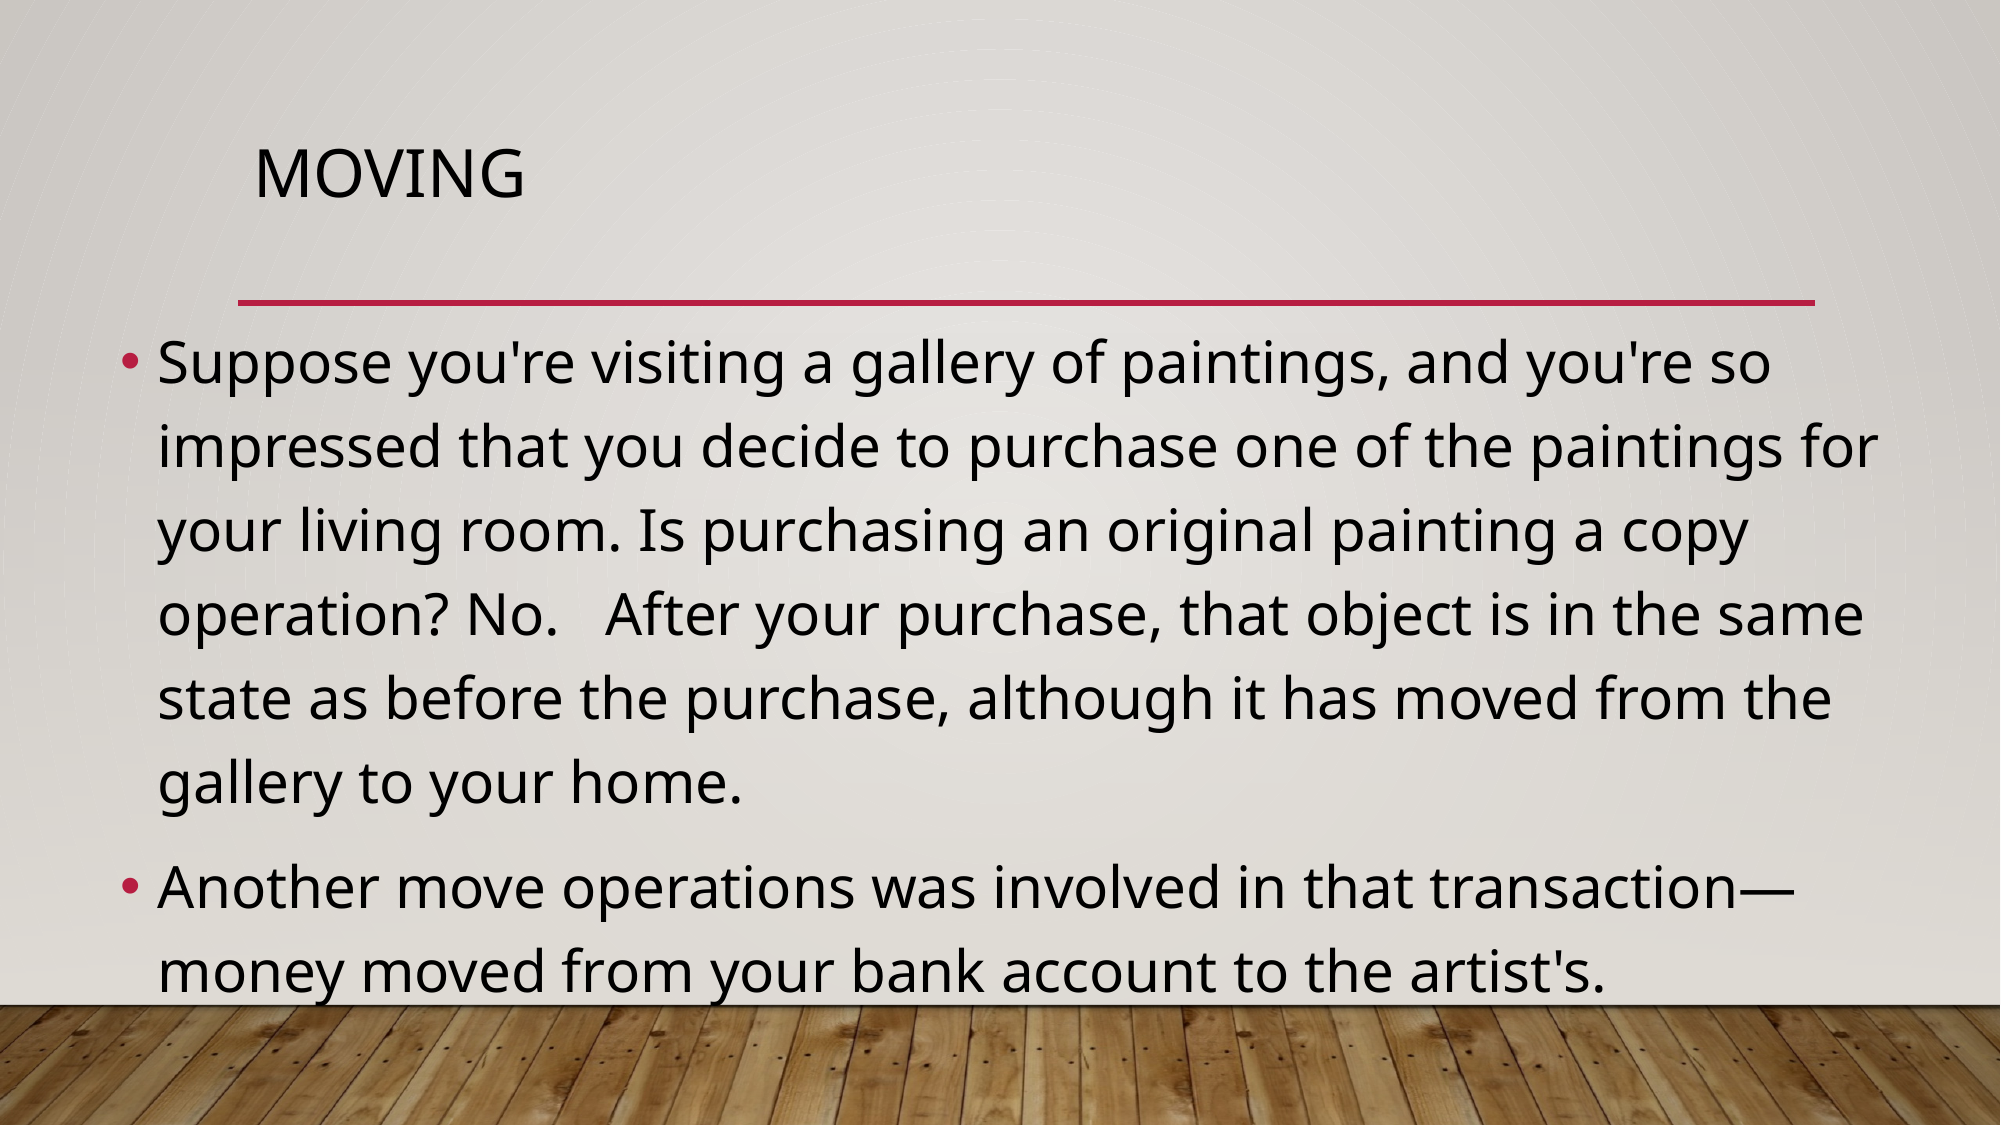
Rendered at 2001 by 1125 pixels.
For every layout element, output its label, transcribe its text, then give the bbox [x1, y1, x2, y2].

picture [0, 1005, 2000, 1125]
list Suppose you're visiting a gallery of paintings, and you're so impressed that you decide to purchase one of the paintings for your living room. Is purchasing an original painting a copy operation? No. After your purchase, that object is in the same state as before the purchase, although it has moved from the gallery to your home. Another move operations was involved in that transaction—money moved from your bank account to the artist's. [105, 304, 1918, 871]
title Moving [238, 131, 1814, 304]
